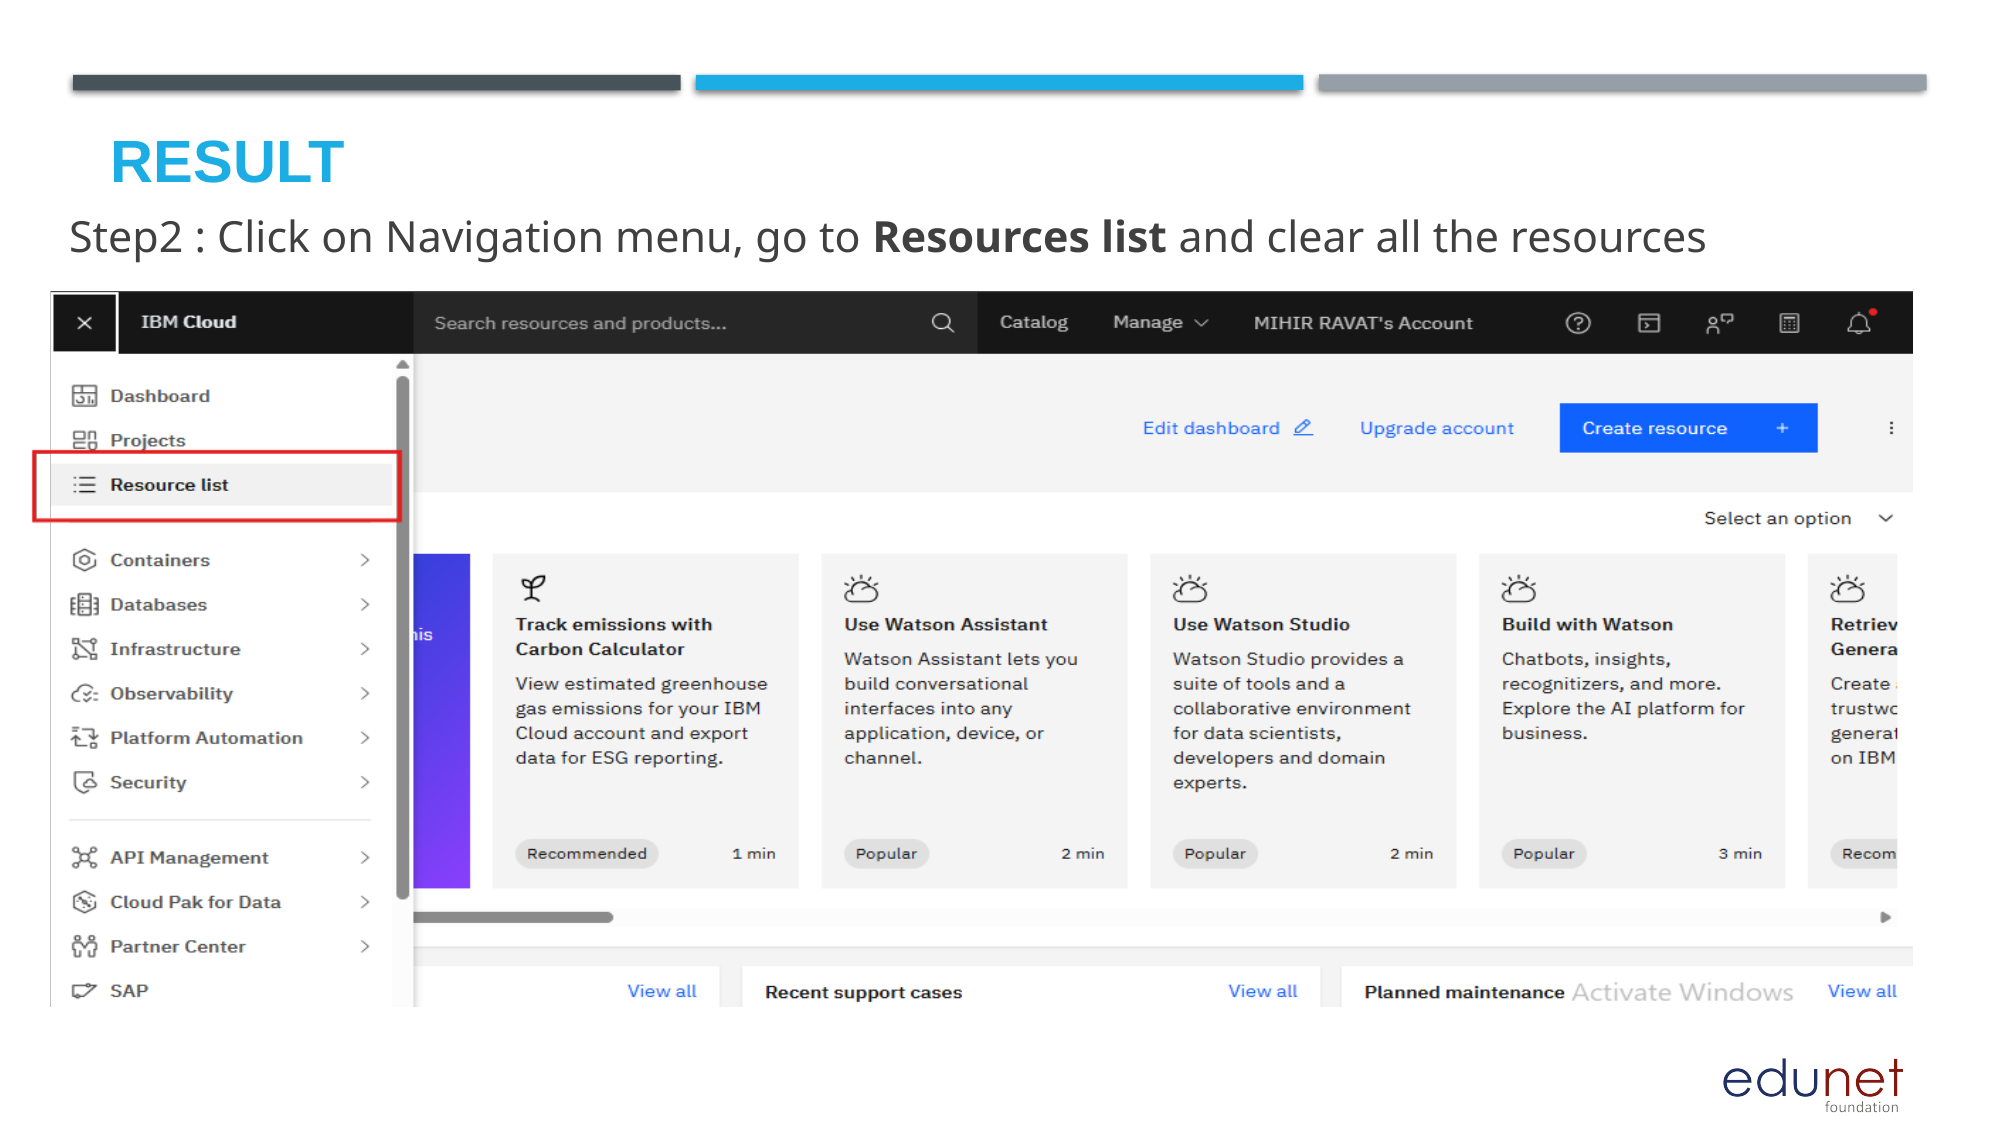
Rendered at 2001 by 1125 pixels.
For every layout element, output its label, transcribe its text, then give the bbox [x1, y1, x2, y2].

picture [1719, 1056, 1905, 1116]
title Result [95, 115, 1905, 203]
picture [30, 290, 1913, 1007]
list Step2 : Click on Navigation menu, go to Resources list and clear all the resources [54, 195, 1859, 269]
